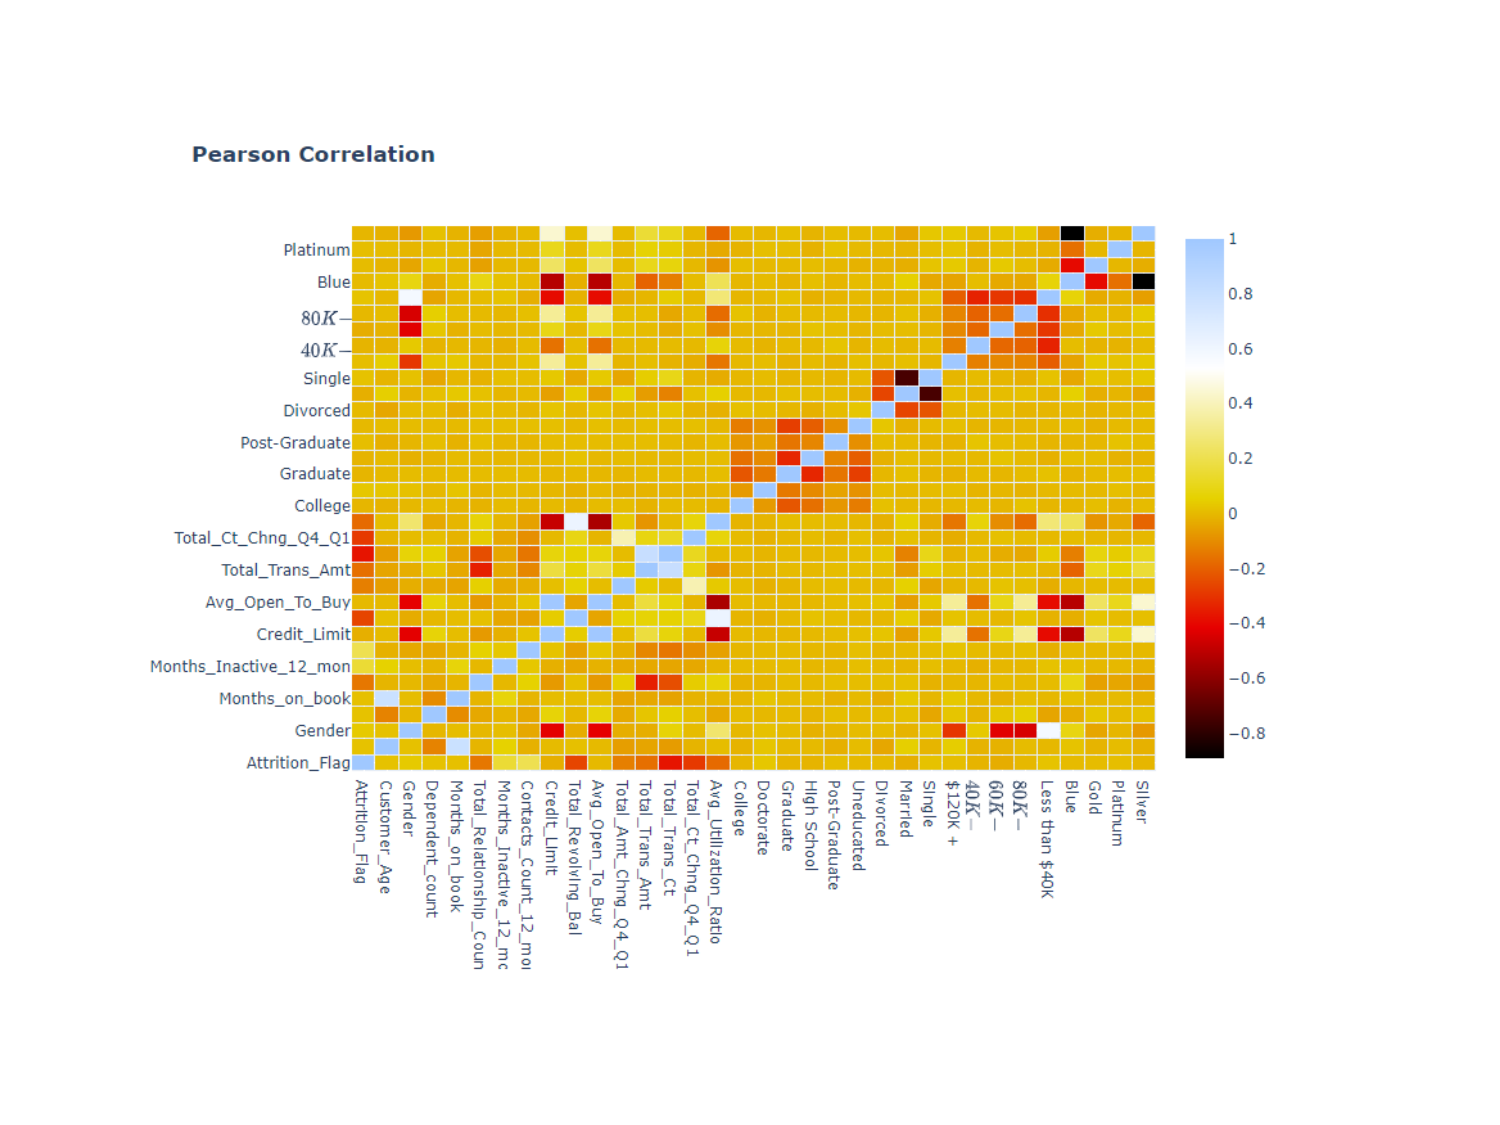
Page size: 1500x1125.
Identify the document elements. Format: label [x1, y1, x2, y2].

picture [112, 117, 1351, 982]
